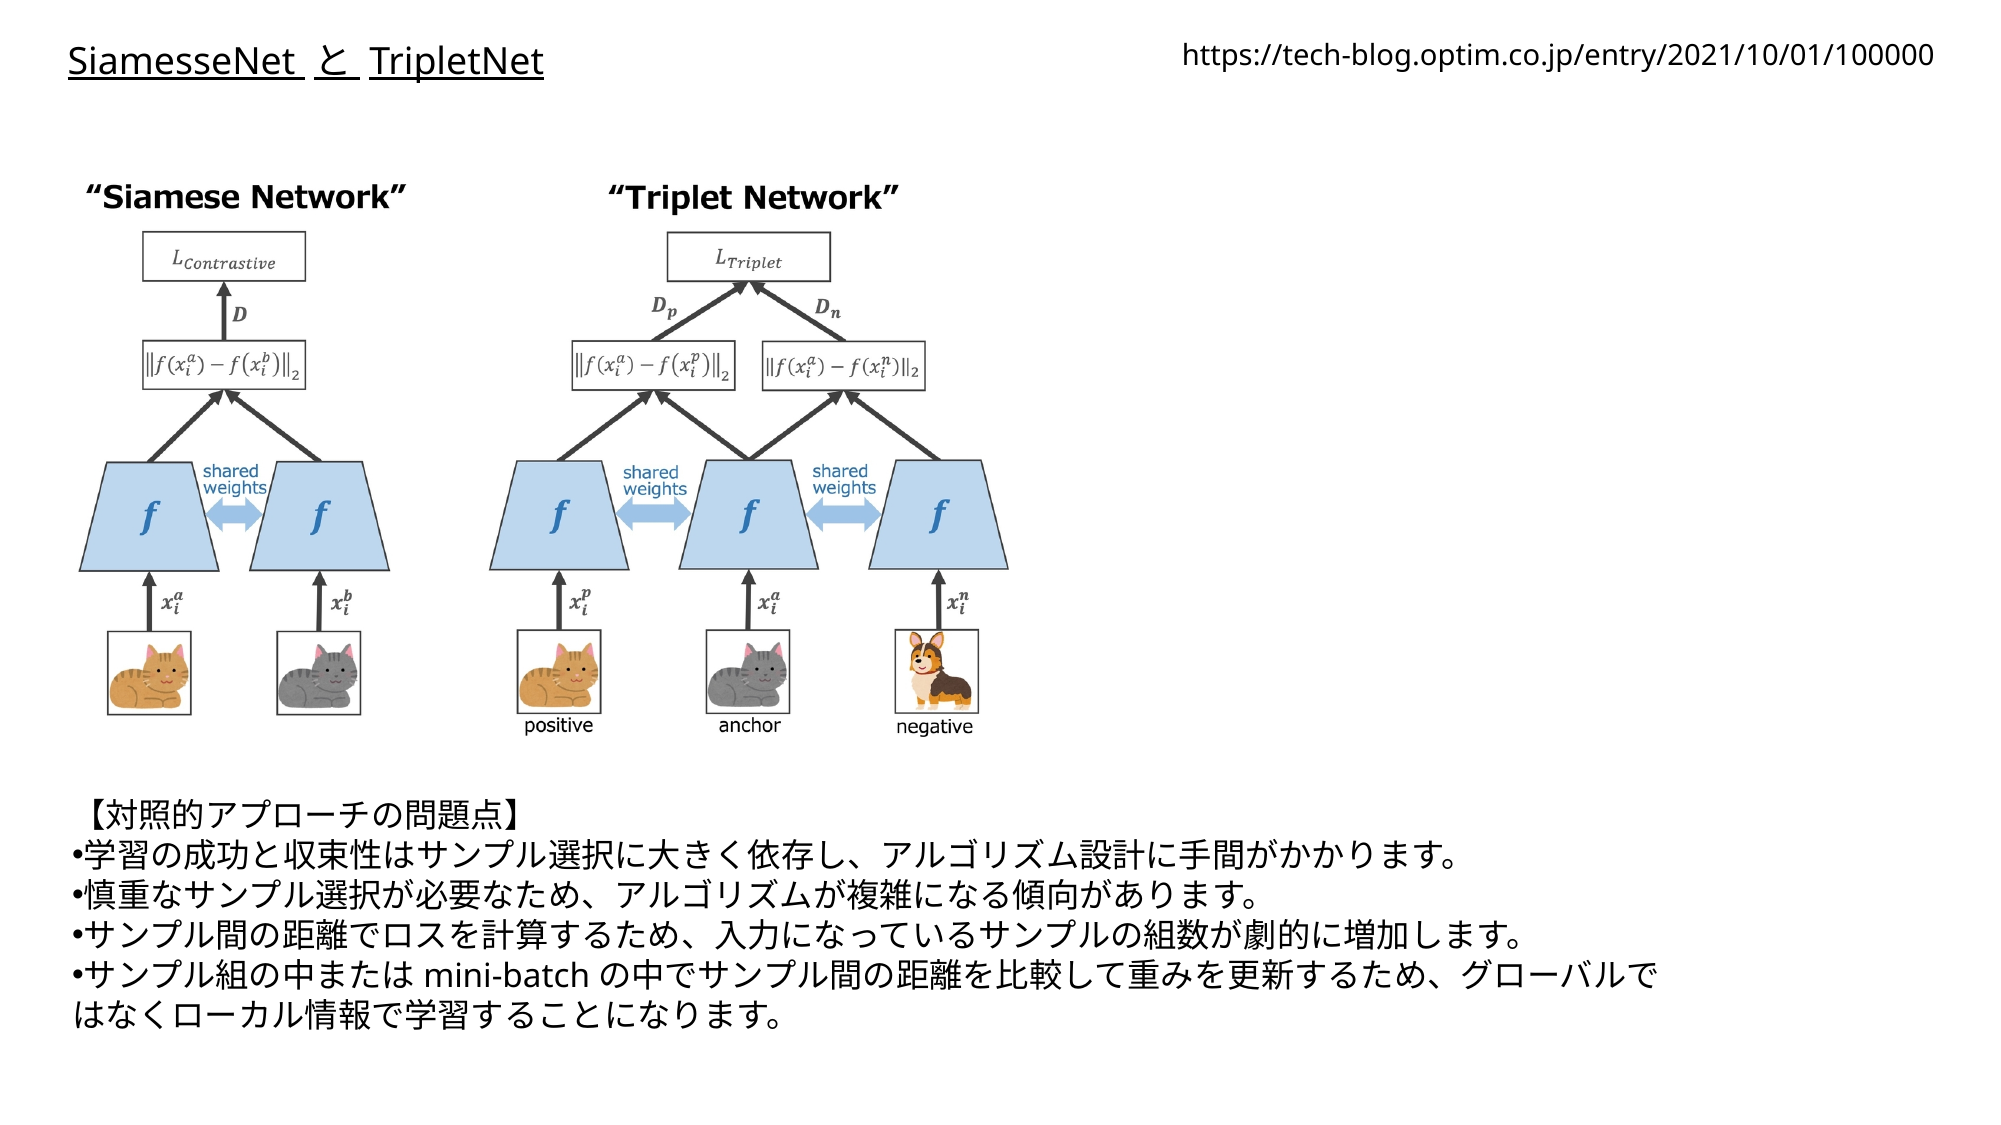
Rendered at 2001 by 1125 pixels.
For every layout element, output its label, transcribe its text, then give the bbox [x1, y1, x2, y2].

text_box SiamesseNet と TripletNet [52, 29, 560, 90]
text_box 【対照的アプローチの問題点】 学習の成功と収束性はサンプル選択に大きく依存し、アルゴリズム設計に手間がかかります。 慎重なサンプル選択が必要なため、アルゴリズムが複雑になる傾向があります。 サンプル間の距離でロスを計算するため、入力になっているサンプルの組数が劇的に増加します。 サンプル組の中またはmini-batchの中でサンプル間の距離を比較して重みを更新するため、グローバルではなくローカル情報で学習することになります。 [57, 786, 1694, 1042]
text_box https://tech-blog.optim.co.jp/entry/2021/10/01/100000 [778, 29, 1950, 80]
picture [66, 167, 1009, 748]
